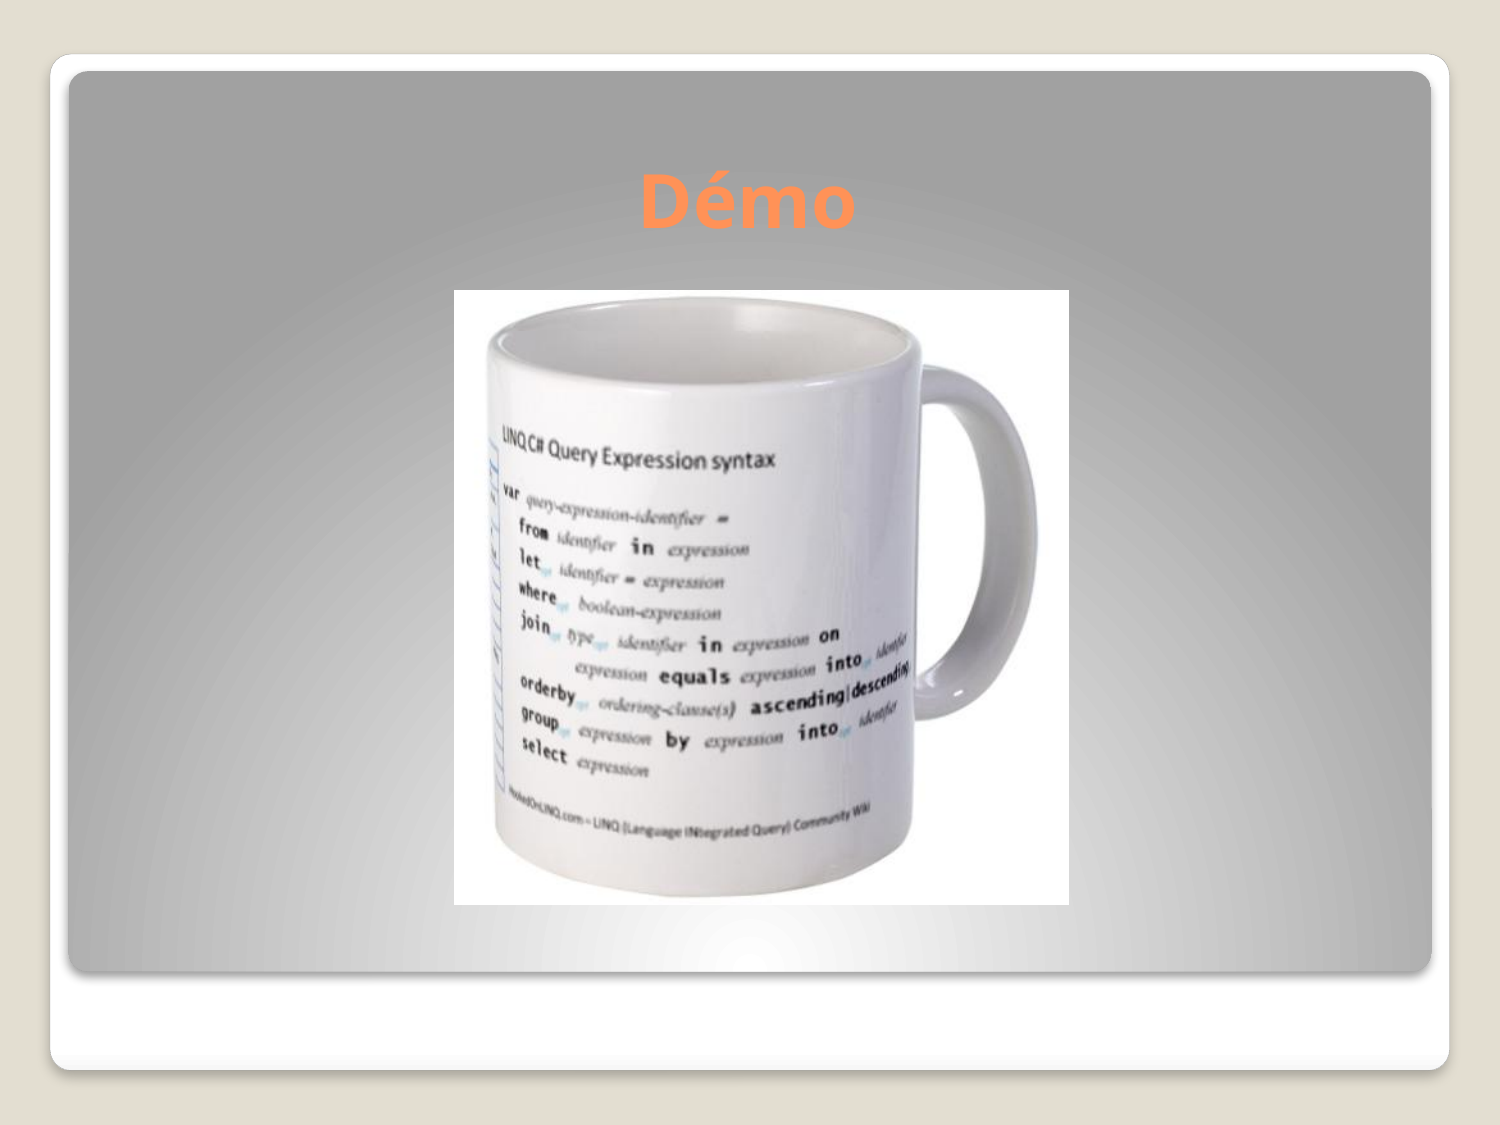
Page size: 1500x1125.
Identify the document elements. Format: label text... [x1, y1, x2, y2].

picture [454, 290, 1070, 906]
title Démo [76, 78, 1420, 251]
